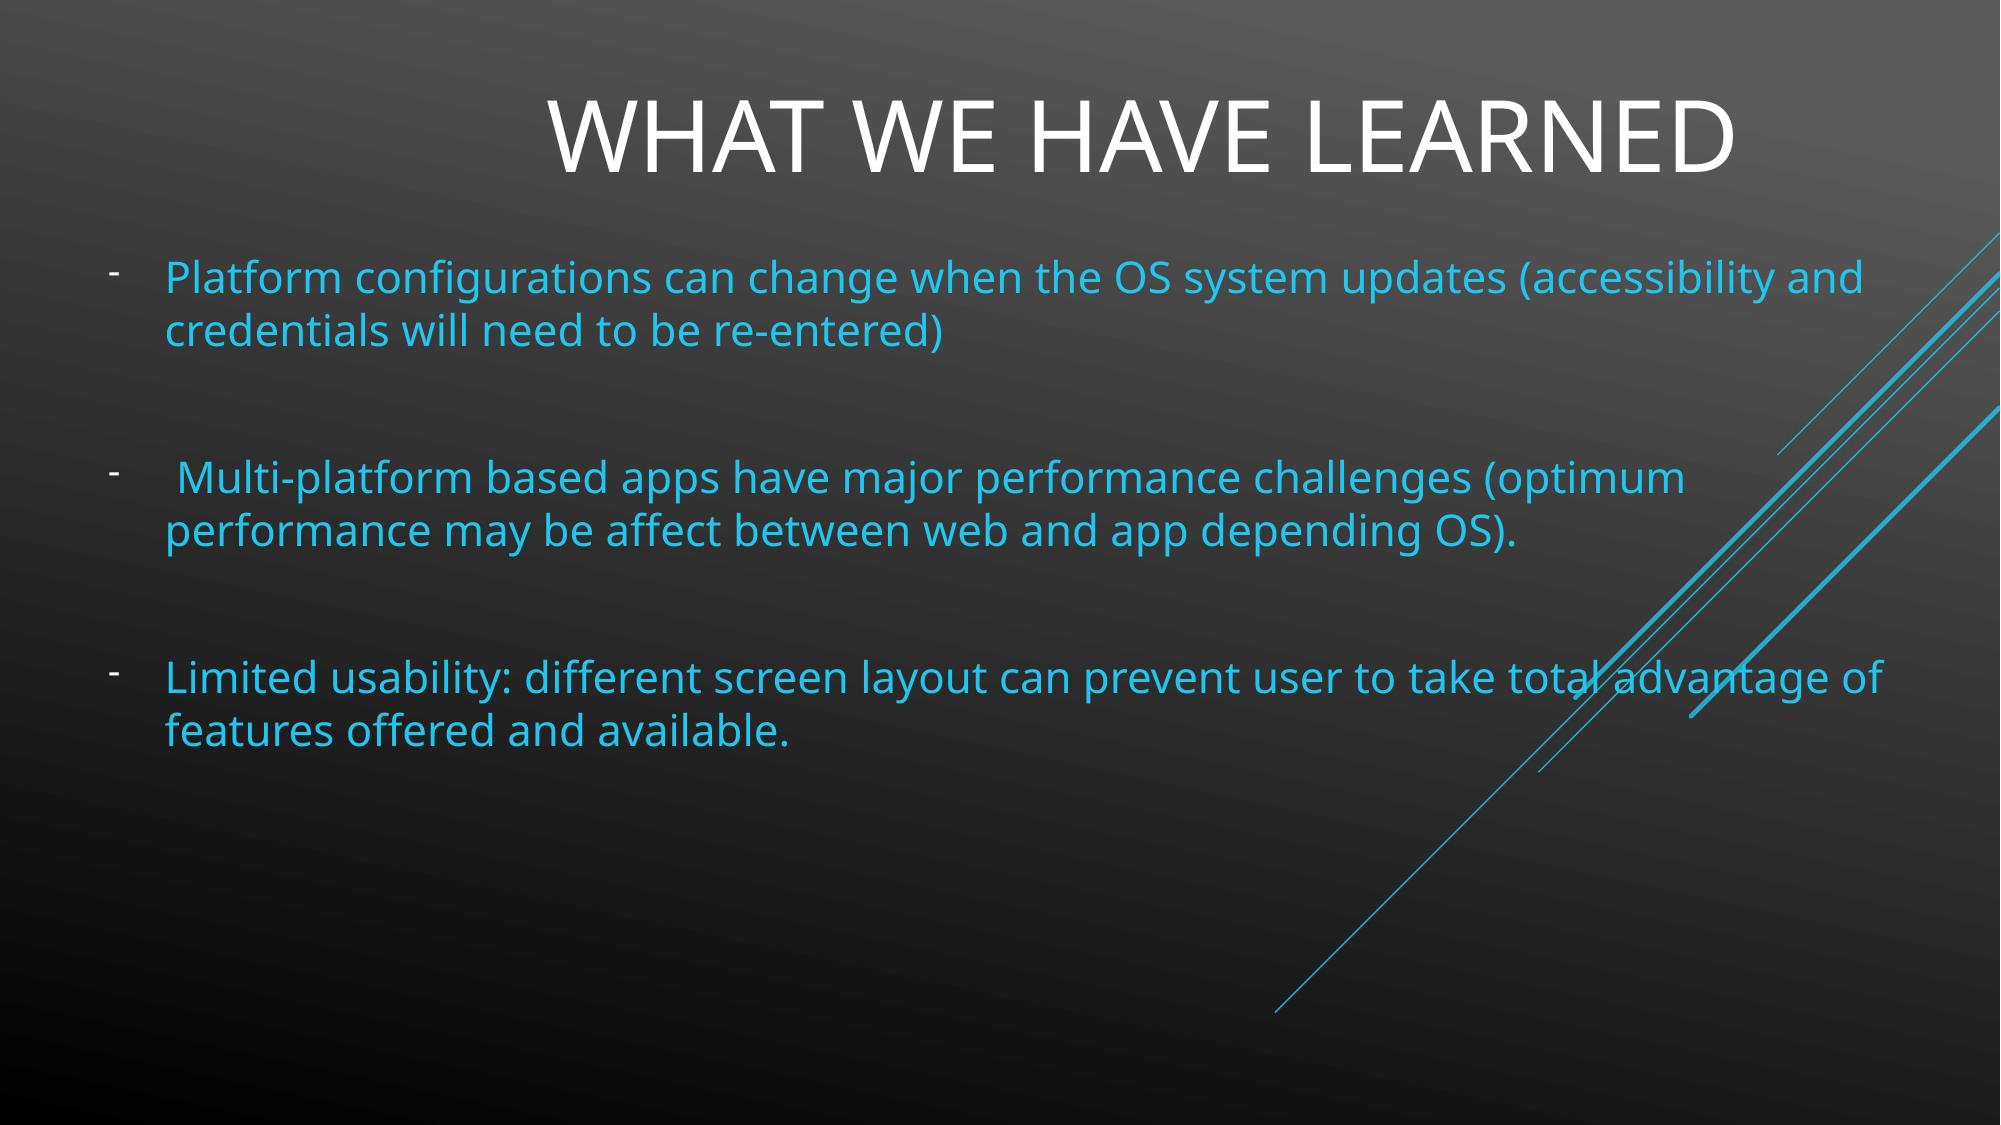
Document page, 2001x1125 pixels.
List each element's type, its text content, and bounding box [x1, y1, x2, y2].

title What we have learned [452, 8, 1834, 200]
text_box [0, 0, 2000, 1125]
subtitle Platform configurations can change when the OS system updates (accessibility and credentials will need to be re-entered) Multi-platform based apps have major performance challenges (optimum performance may be affect between web and app depending OS). Limited usability: different screen layout can prevent user to take total advantage of features offered and available. [93, 242, 1274, 982]
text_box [1274, 232, 2000, 1013]
